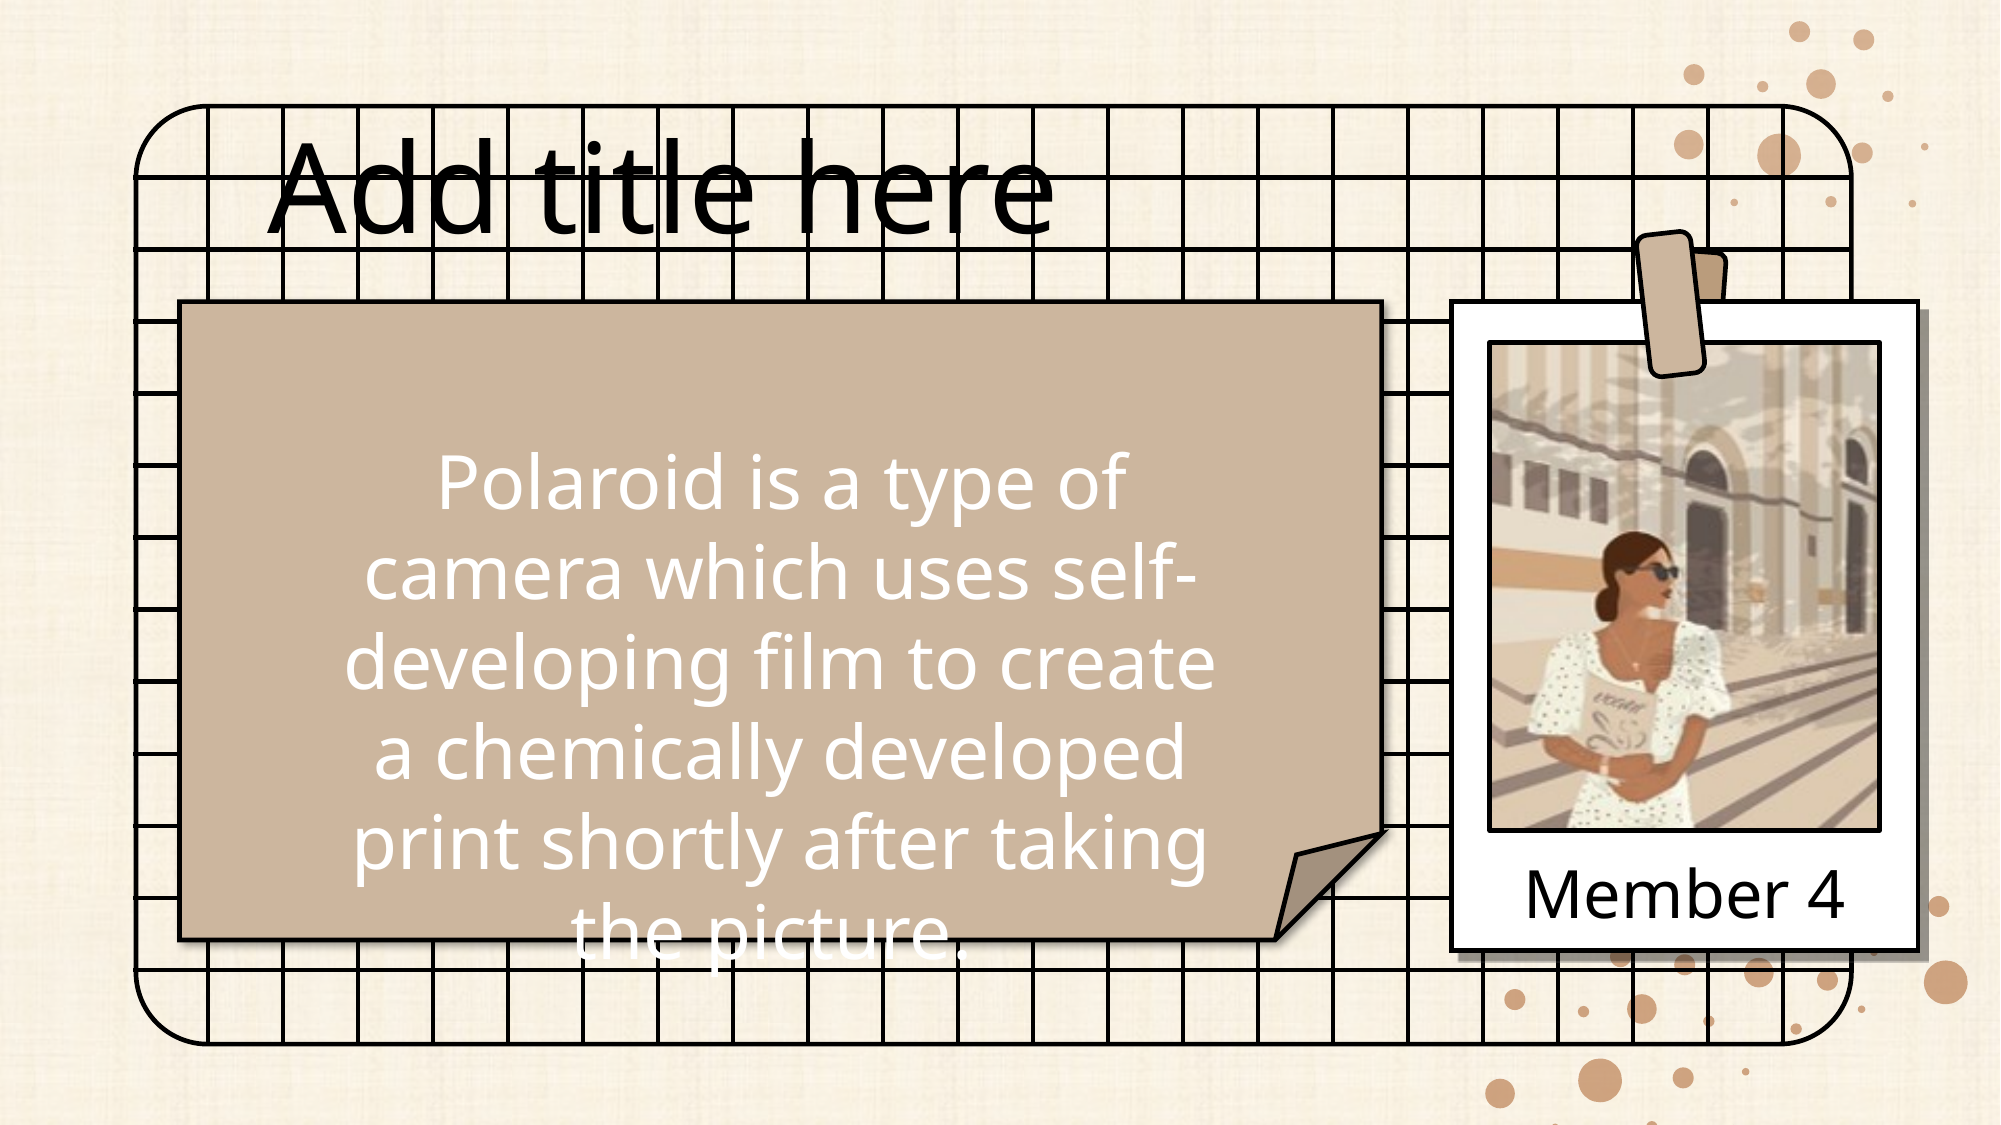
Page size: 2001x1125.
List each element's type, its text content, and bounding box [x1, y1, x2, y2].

text_box [1805, 68, 1837, 100]
text_box Add title here [252, 101, 1151, 106]
text_box [1682, 63, 1706, 87]
text_box [1740, 1066, 1751, 1077]
text_box [1919, 141, 1930, 152]
text_box [1645, 1119, 1659, 1125]
text_box [1852, 28, 1876, 52]
text_box [1922, 959, 1969, 1006]
text_box [1788, 20, 1812, 44]
text_box [1671, 1066, 1695, 1090]
text_box [1907, 198, 1918, 209]
text_box [1881, 89, 1895, 104]
text_box [1755, 79, 1770, 94]
text_box [1484, 1077, 1516, 1110]
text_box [1451, 301, 1919, 951]
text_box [133, 106, 1852, 1045]
text_box [1856, 1004, 1867, 1015]
text_box [1577, 1057, 1623, 1104]
text_box [1929, 894, 1951, 919]
text_box [1852, 141, 1874, 165]
